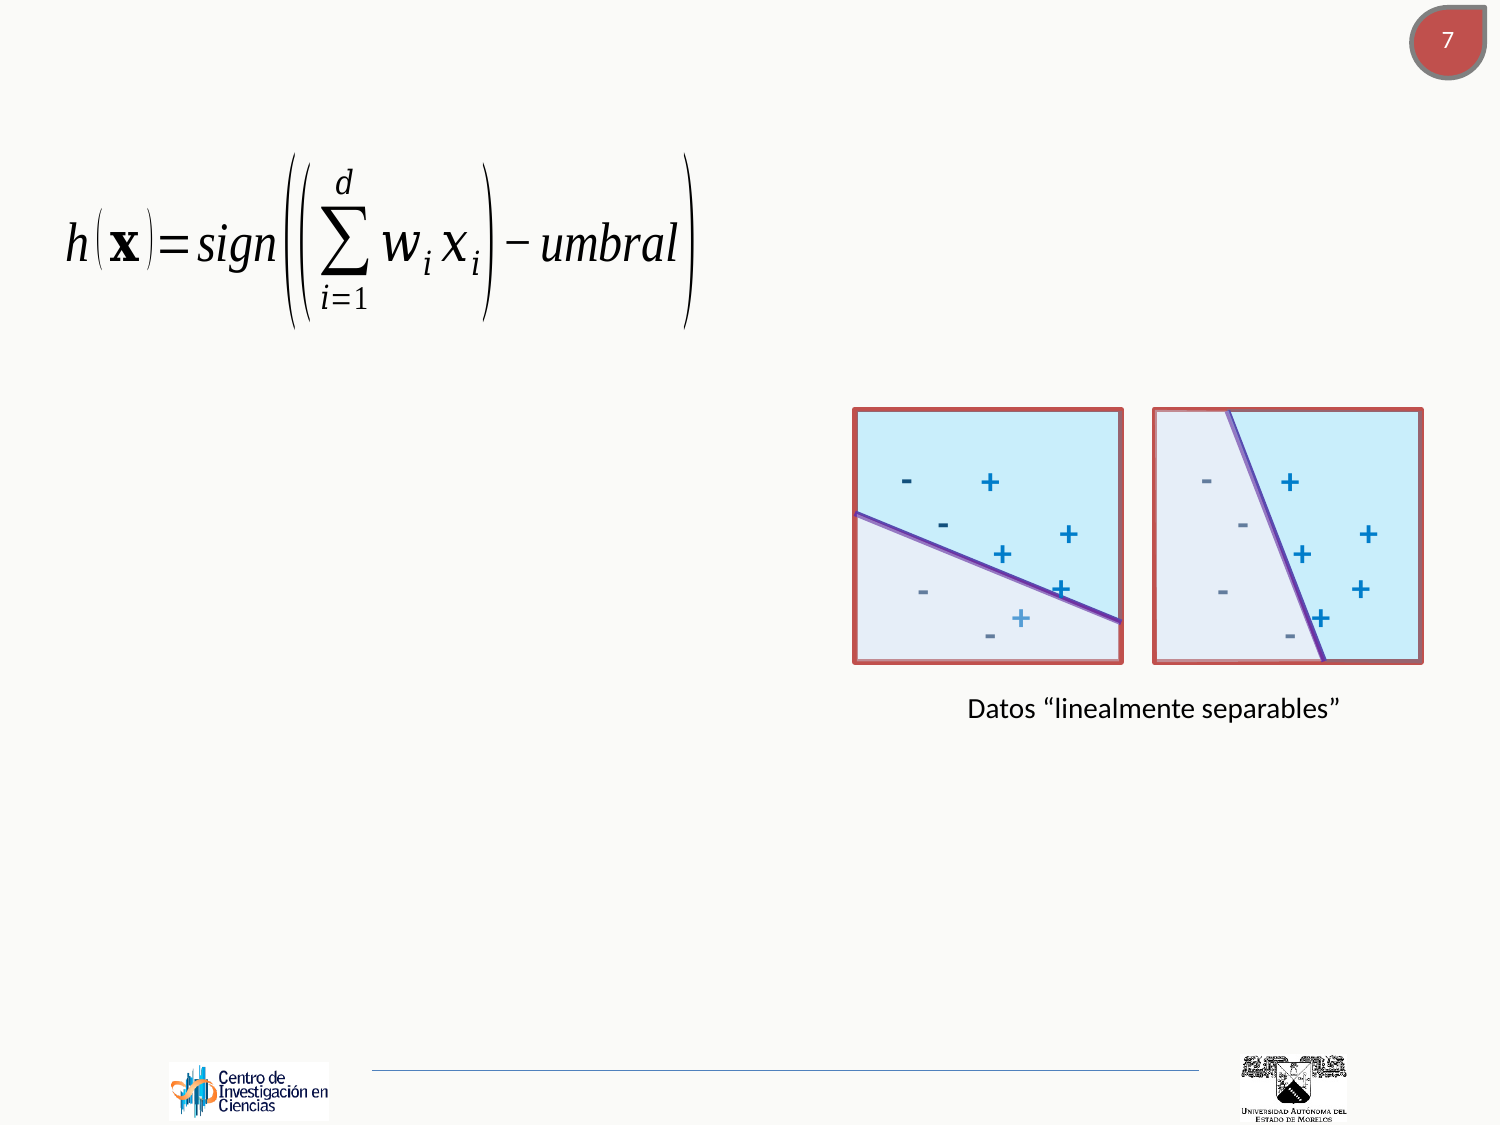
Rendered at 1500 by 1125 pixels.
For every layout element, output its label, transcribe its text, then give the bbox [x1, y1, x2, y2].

text_box Datos “linealmente separables” [953, 681, 1356, 732]
picture [1240, 1054, 1347, 1122]
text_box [854, 408, 1422, 664]
picture [168, 1062, 330, 1122]
